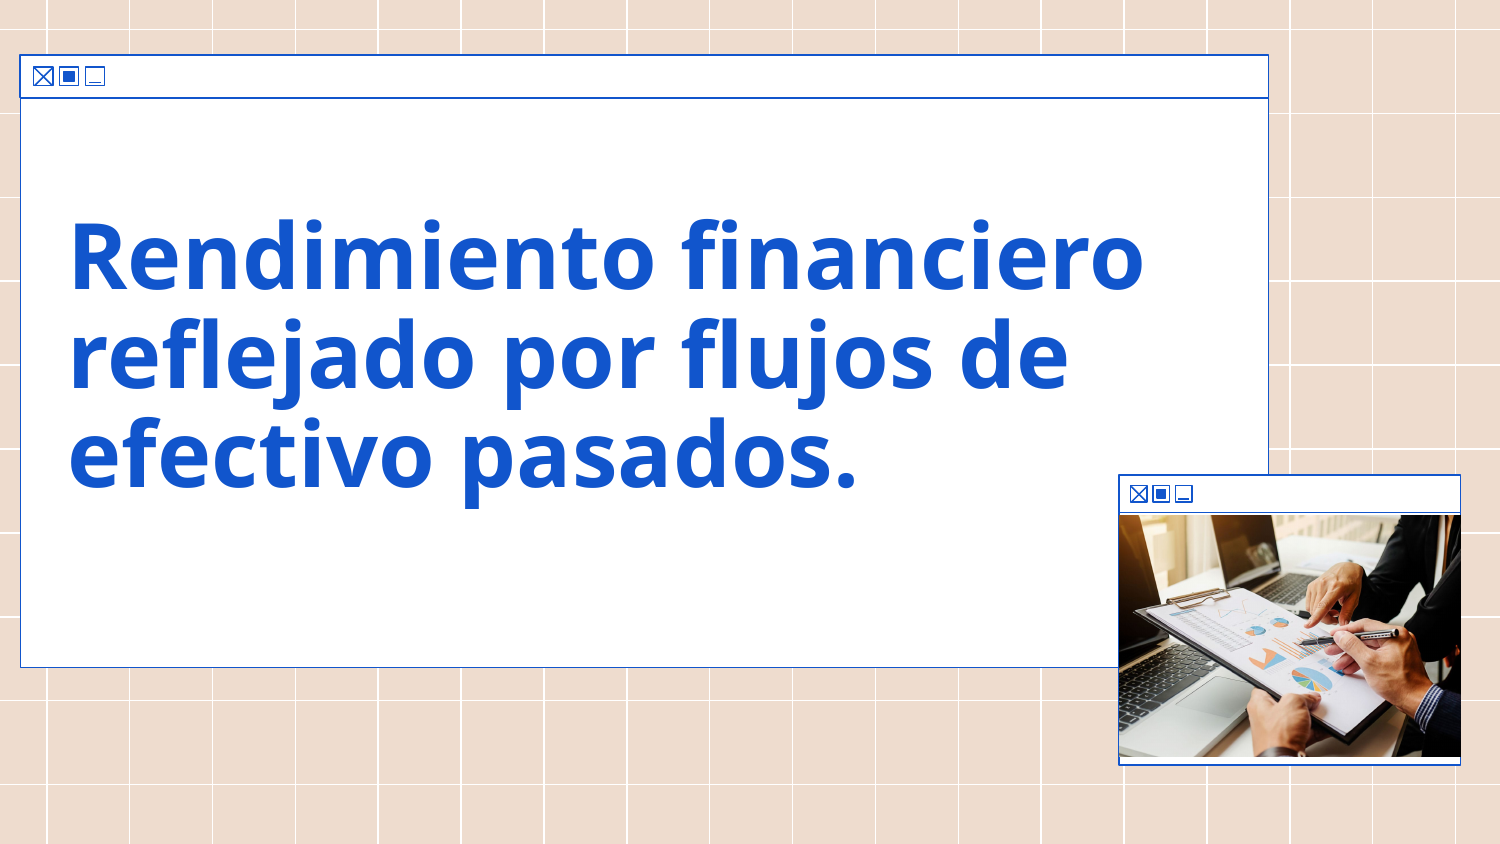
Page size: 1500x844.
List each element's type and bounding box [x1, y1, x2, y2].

text_box [20, 54, 1269, 668]
text_box [1118, 474, 1461, 514]
picture [1119, 515, 1461, 757]
